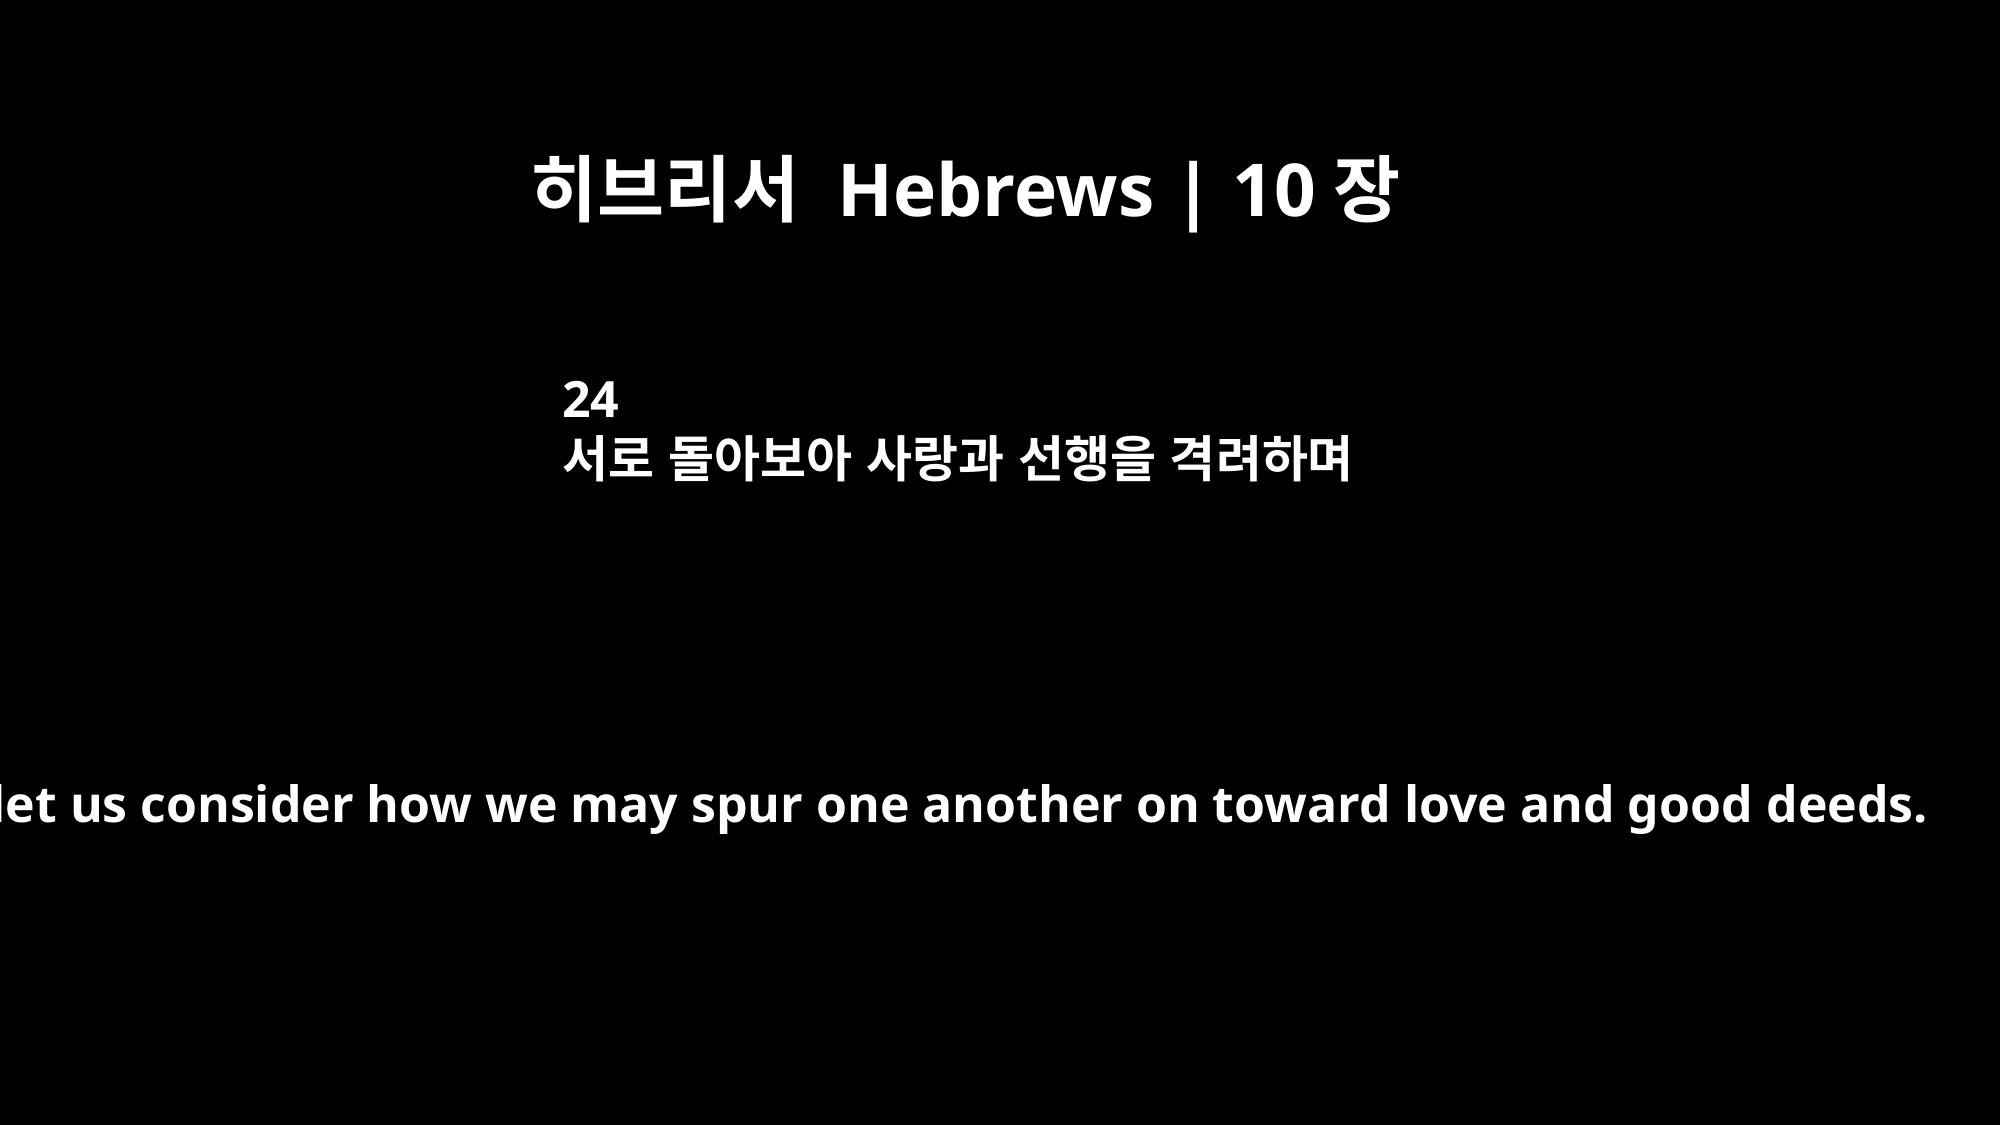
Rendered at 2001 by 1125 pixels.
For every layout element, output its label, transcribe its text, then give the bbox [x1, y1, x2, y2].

text_box 히브리서 Hebrews | 10장 [515, 136, 1417, 239]
text_box 24 서로 돌아보아 사랑과 선행을 격려하며 [547, 359, 1370, 495]
text_box And let us consider how we may spur one another on toward love and good deeds. [0, 764, 1944, 840]
